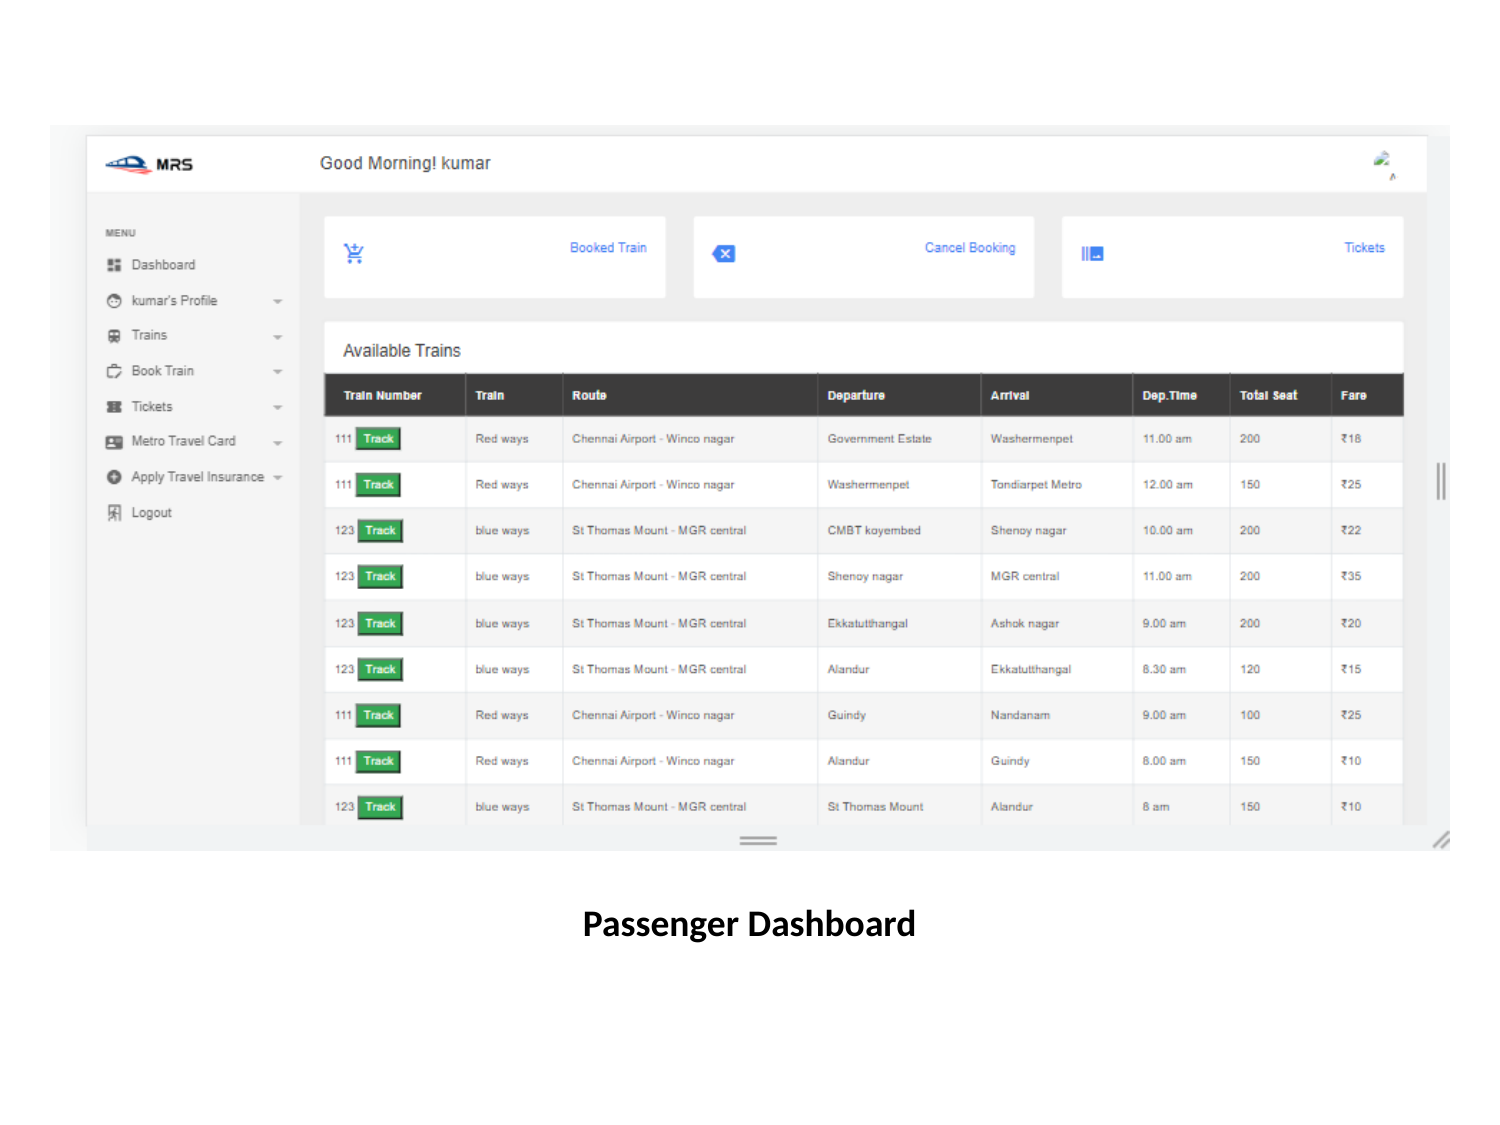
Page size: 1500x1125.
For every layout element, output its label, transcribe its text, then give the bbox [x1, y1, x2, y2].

text_box Passenger Dashboard [568, 891, 932, 952]
picture [49, 125, 1451, 852]
